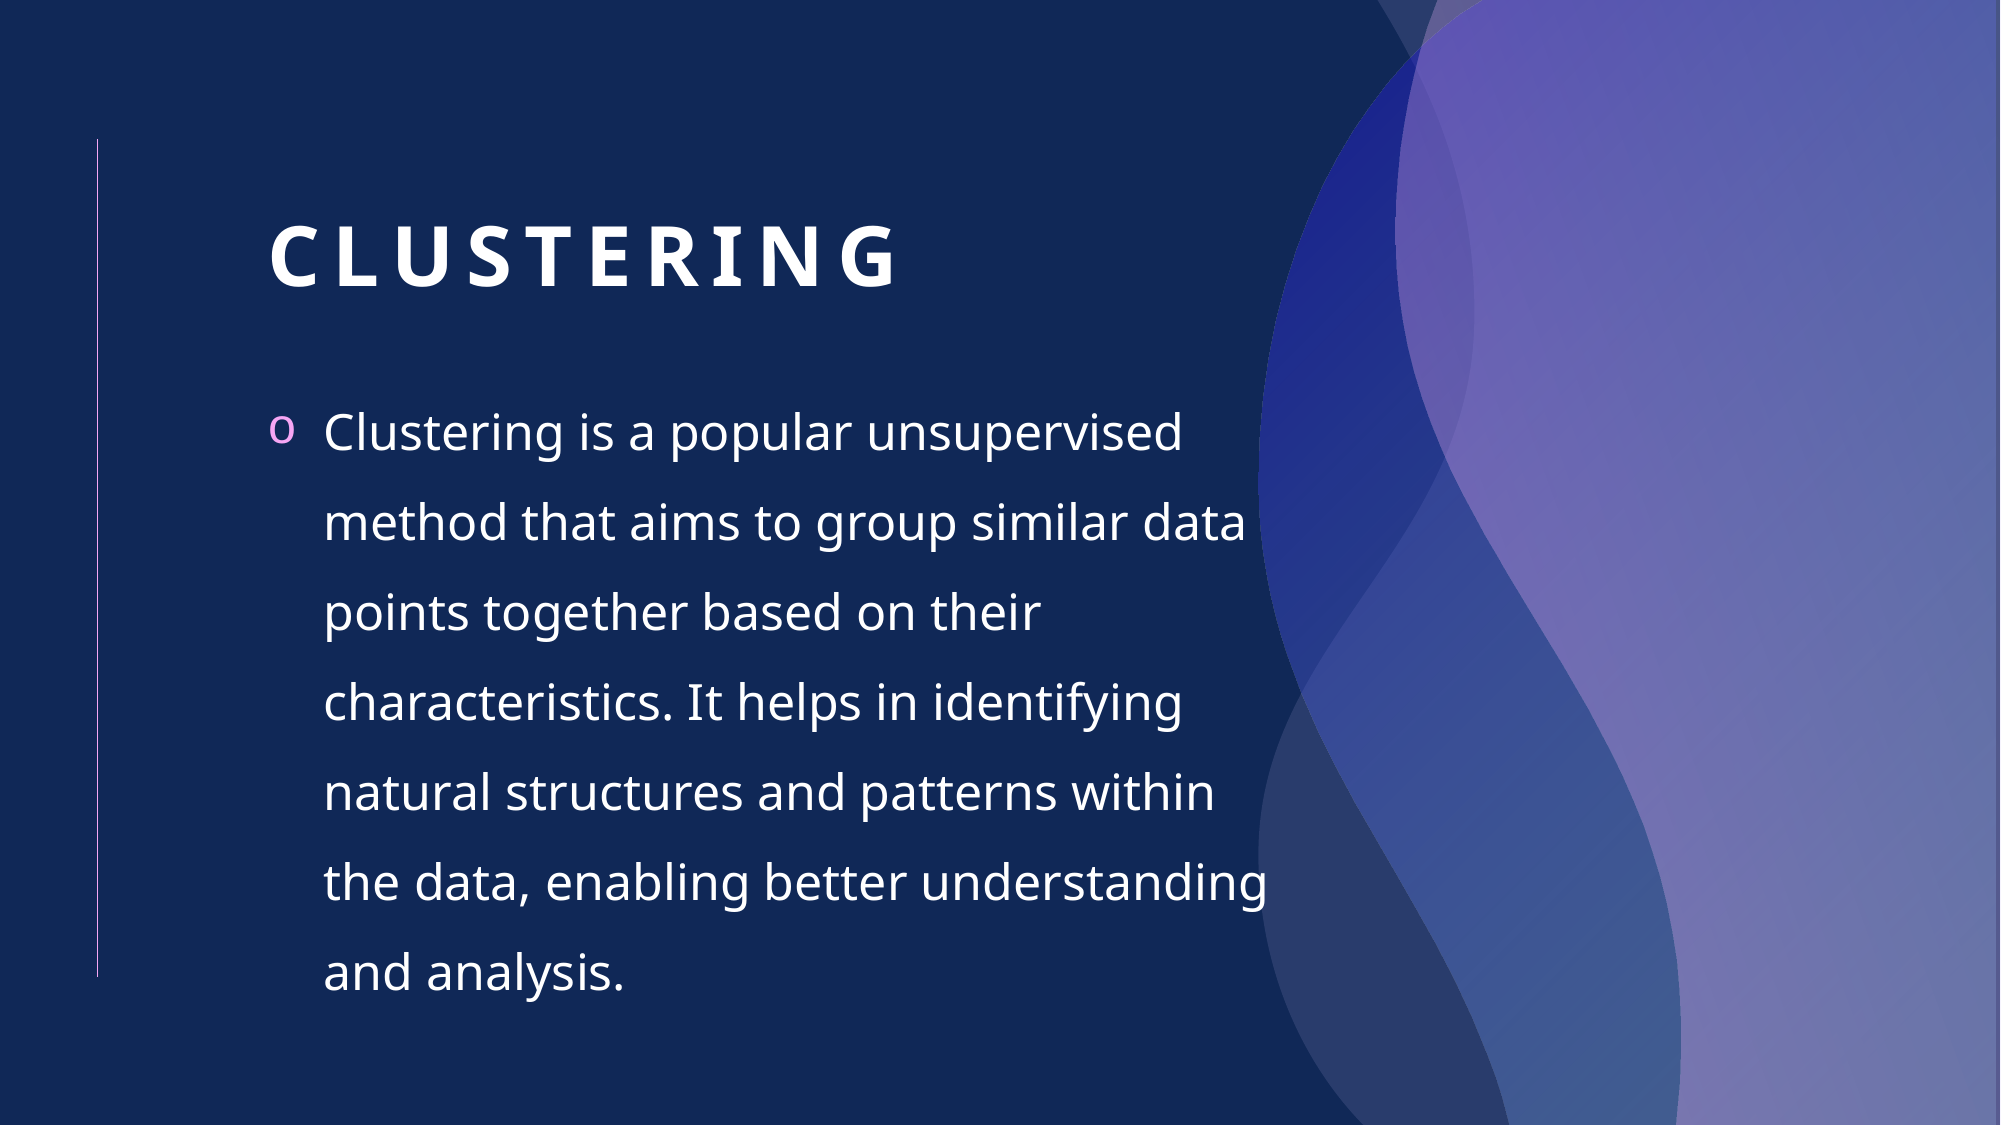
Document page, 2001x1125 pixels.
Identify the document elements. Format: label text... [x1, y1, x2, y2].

list Clustering is a popular unsupervised method that aims to group similar data points together based on their characteristics. It helps in identifying natural structures and patterns within the data, enabling better understanding and analysis. [251, 363, 1306, 902]
title Clustering [251, 136, 1709, 312]
